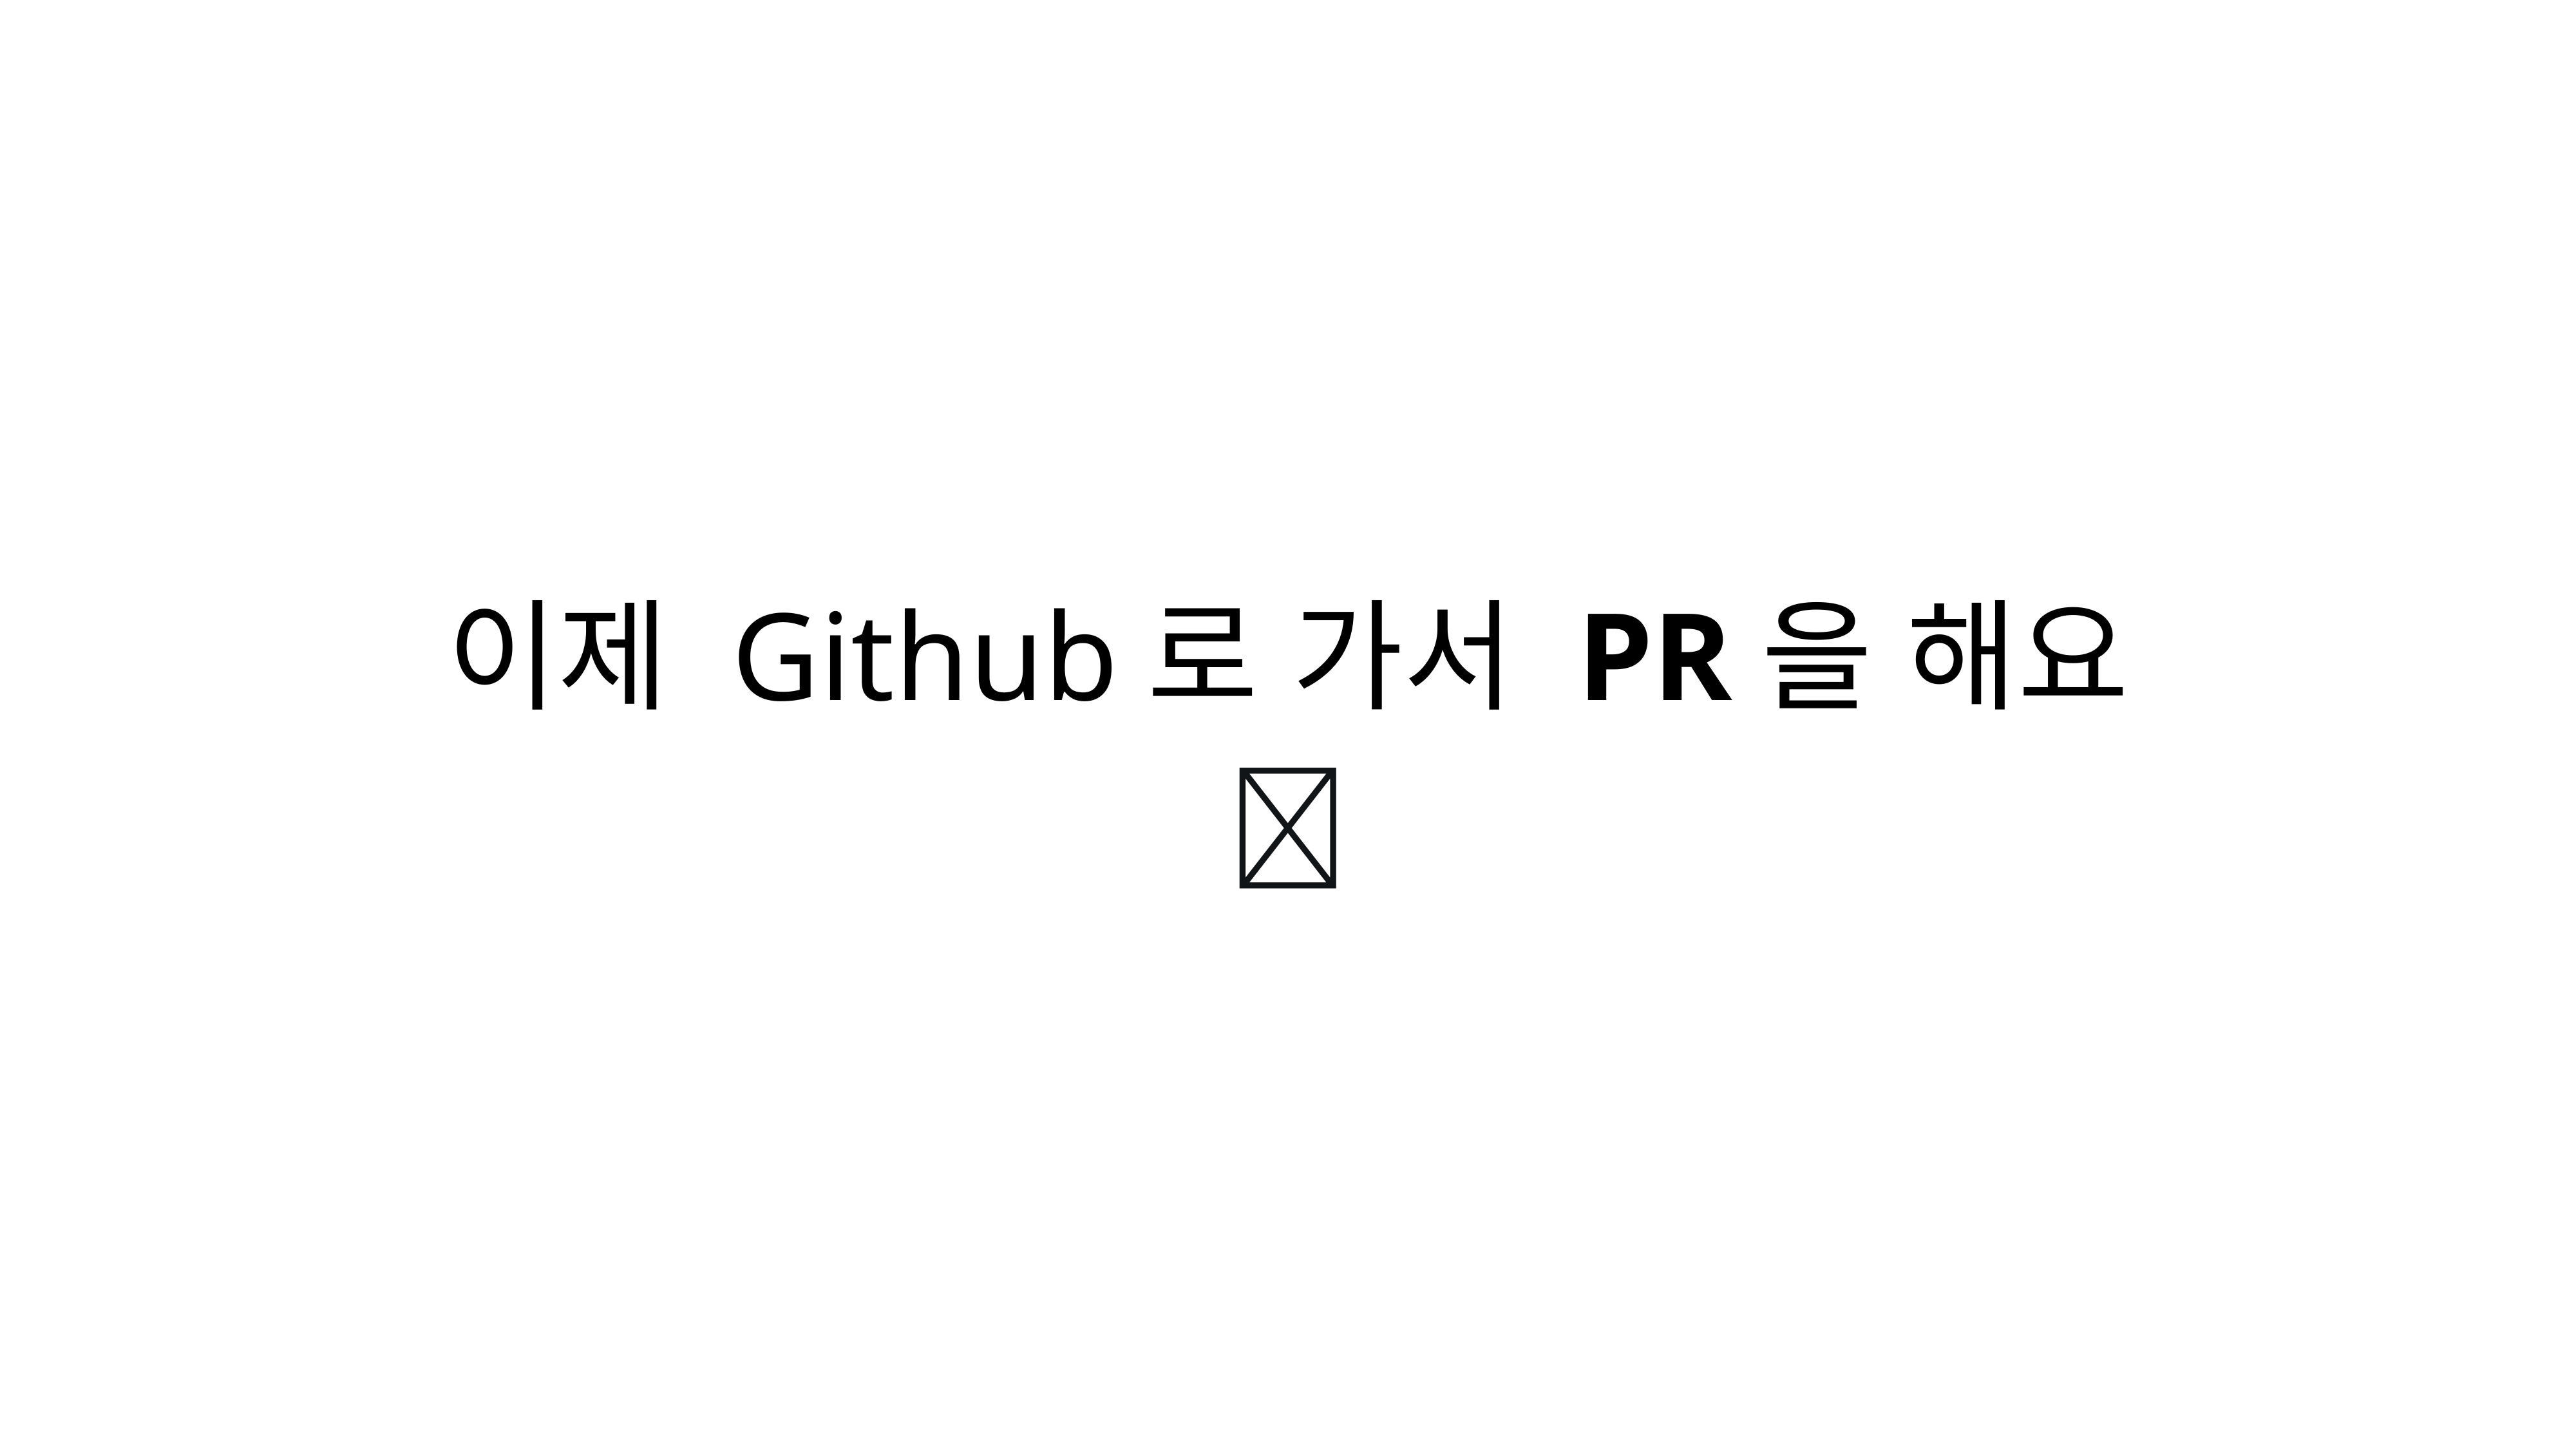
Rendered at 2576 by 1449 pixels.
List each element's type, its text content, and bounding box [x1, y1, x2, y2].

text_box 이제 Github로 가서 PR을 해요🙌 [409, 545, 2167, 904]
